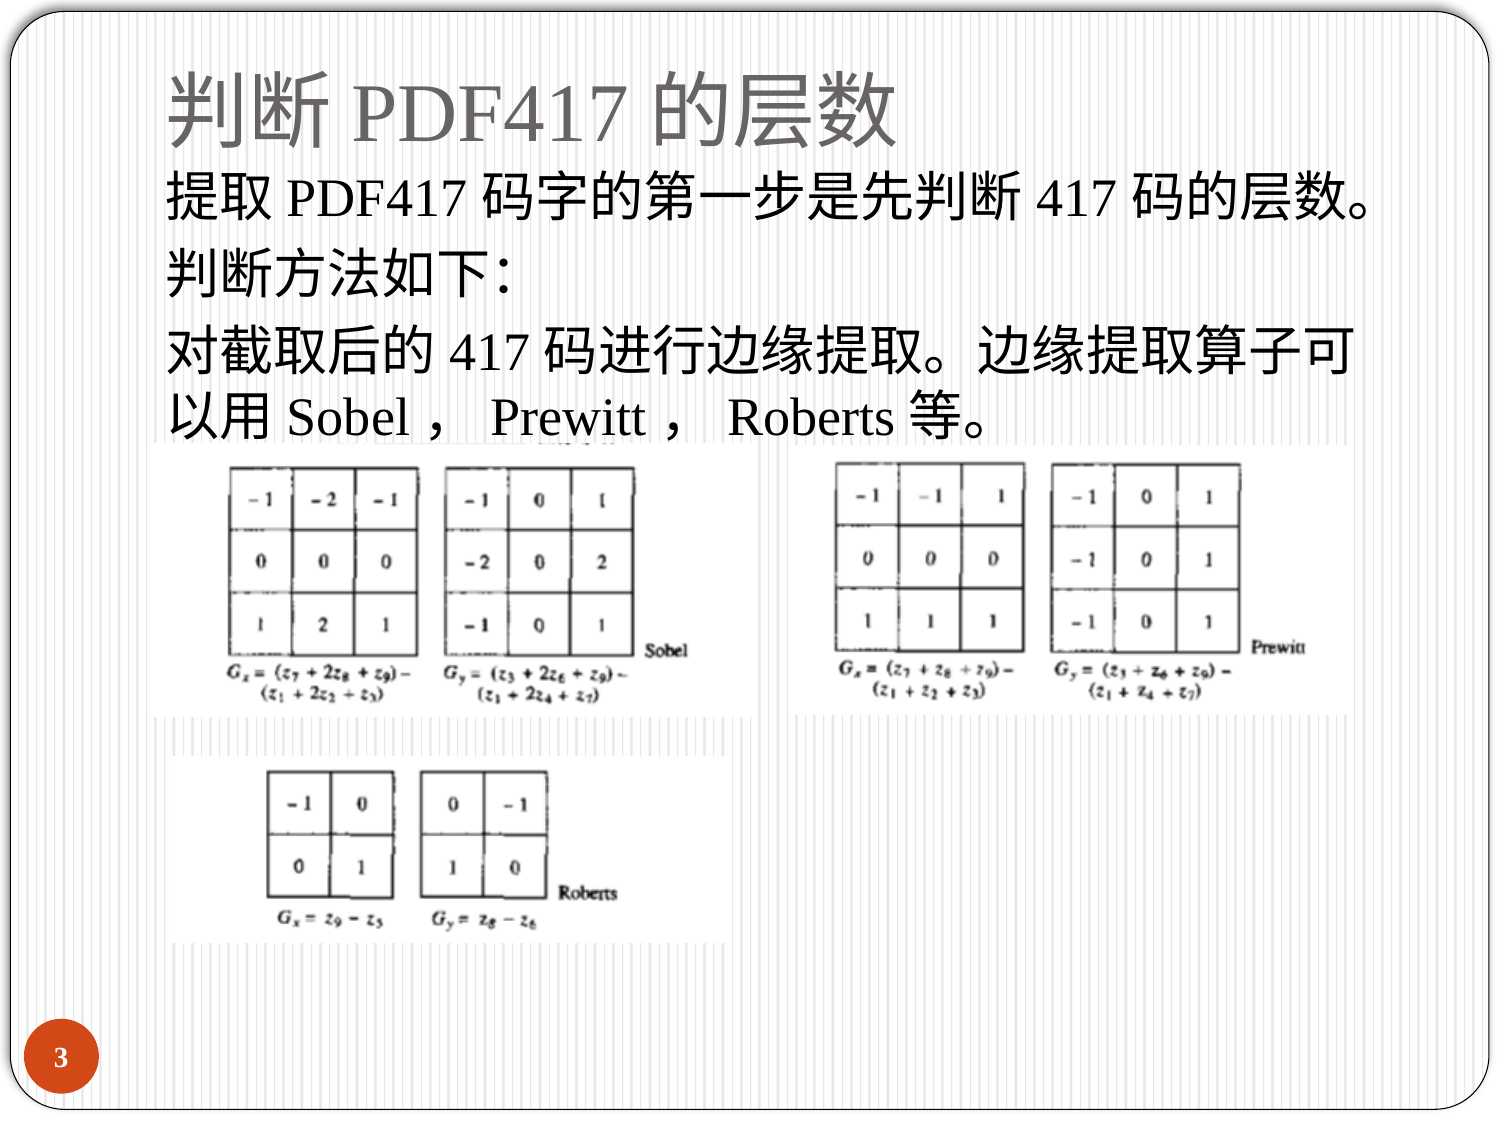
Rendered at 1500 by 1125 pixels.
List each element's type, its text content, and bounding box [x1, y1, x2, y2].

title 判断PDF417的层数 [149, 44, 1426, 154]
picture [790, 445, 1353, 715]
picture [149, 443, 754, 717]
slide_number 2 [23, 1018, 99, 1094]
list 提取PDF417码字的第一步是先判断417码的层数。 判断方法如下： 对截取后的417码进行边缘提取。边缘提取算子可以用Sobel，Prewitt，Roberts等。 [149, 154, 1426, 988]
picture [171, 756, 732, 943]
